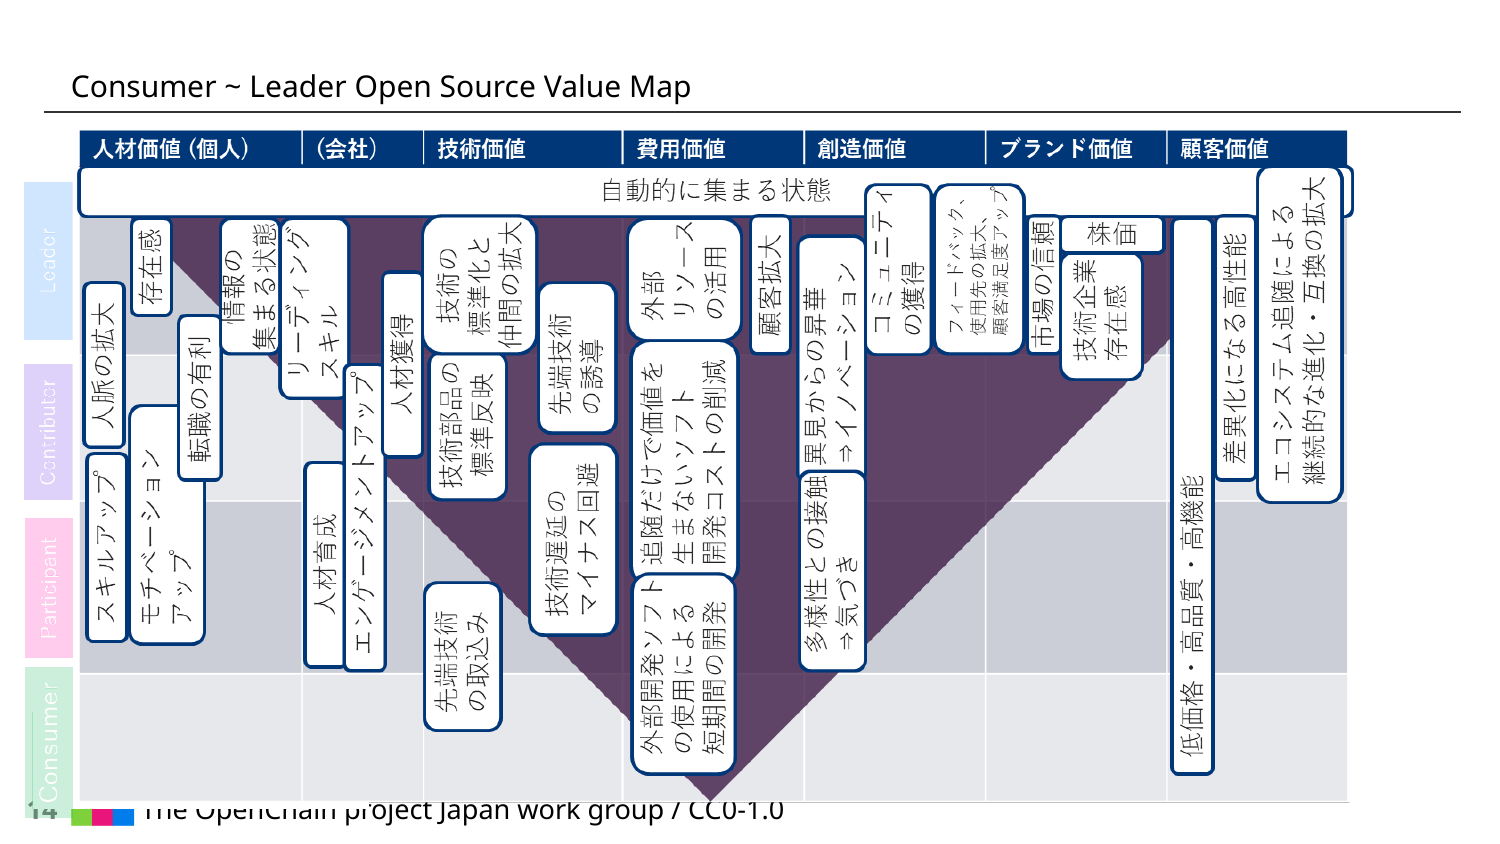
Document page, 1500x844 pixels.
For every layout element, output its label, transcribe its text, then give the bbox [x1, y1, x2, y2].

title Consumer ~ Leader Open Source Value Map [70, 5, 1430, 104]
picture [24, 127, 1354, 819]
